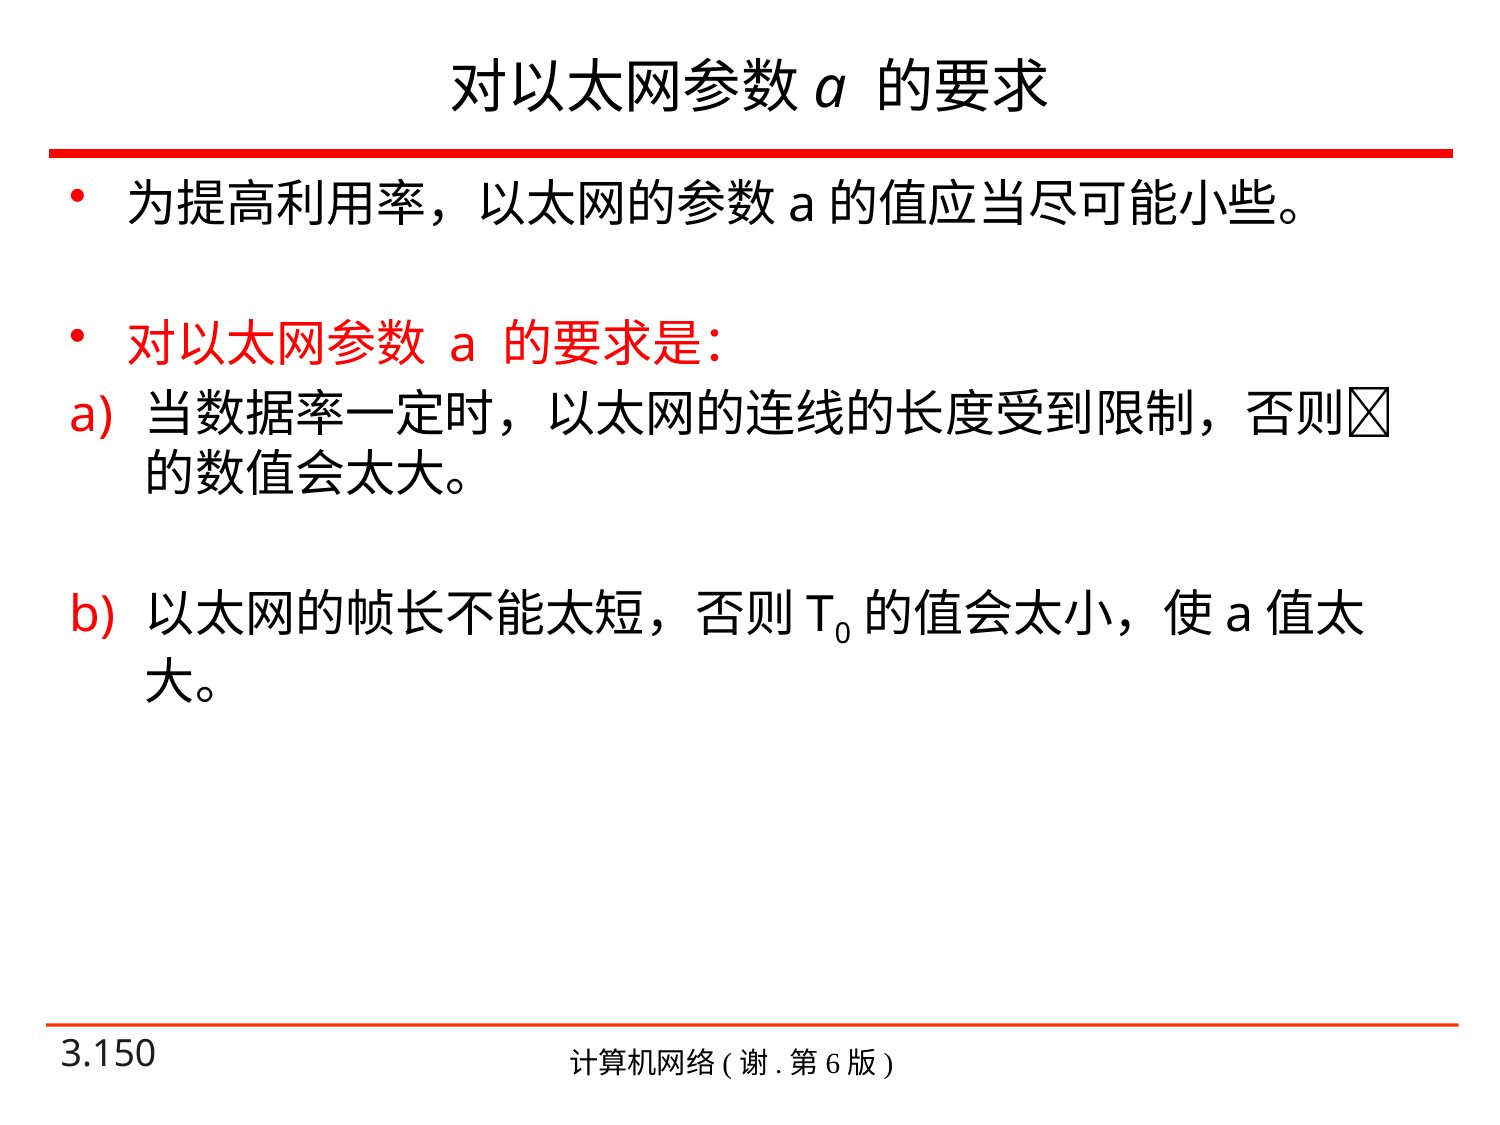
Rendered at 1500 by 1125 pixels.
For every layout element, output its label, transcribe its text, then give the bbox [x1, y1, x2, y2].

list 为提高利用率，以太网的参数a的值应当尽可能小些。 对以太网参数 a 的要求是： 当数据率一定时，以太网的连线的长度受到限制，否则 的数值会太大。 以太网的帧长不能太短，否则T0的值会太小，使a值太大。 [54, 163, 1447, 1009]
title 对以太网参数a 的要求 [53, 30, 1447, 138]
